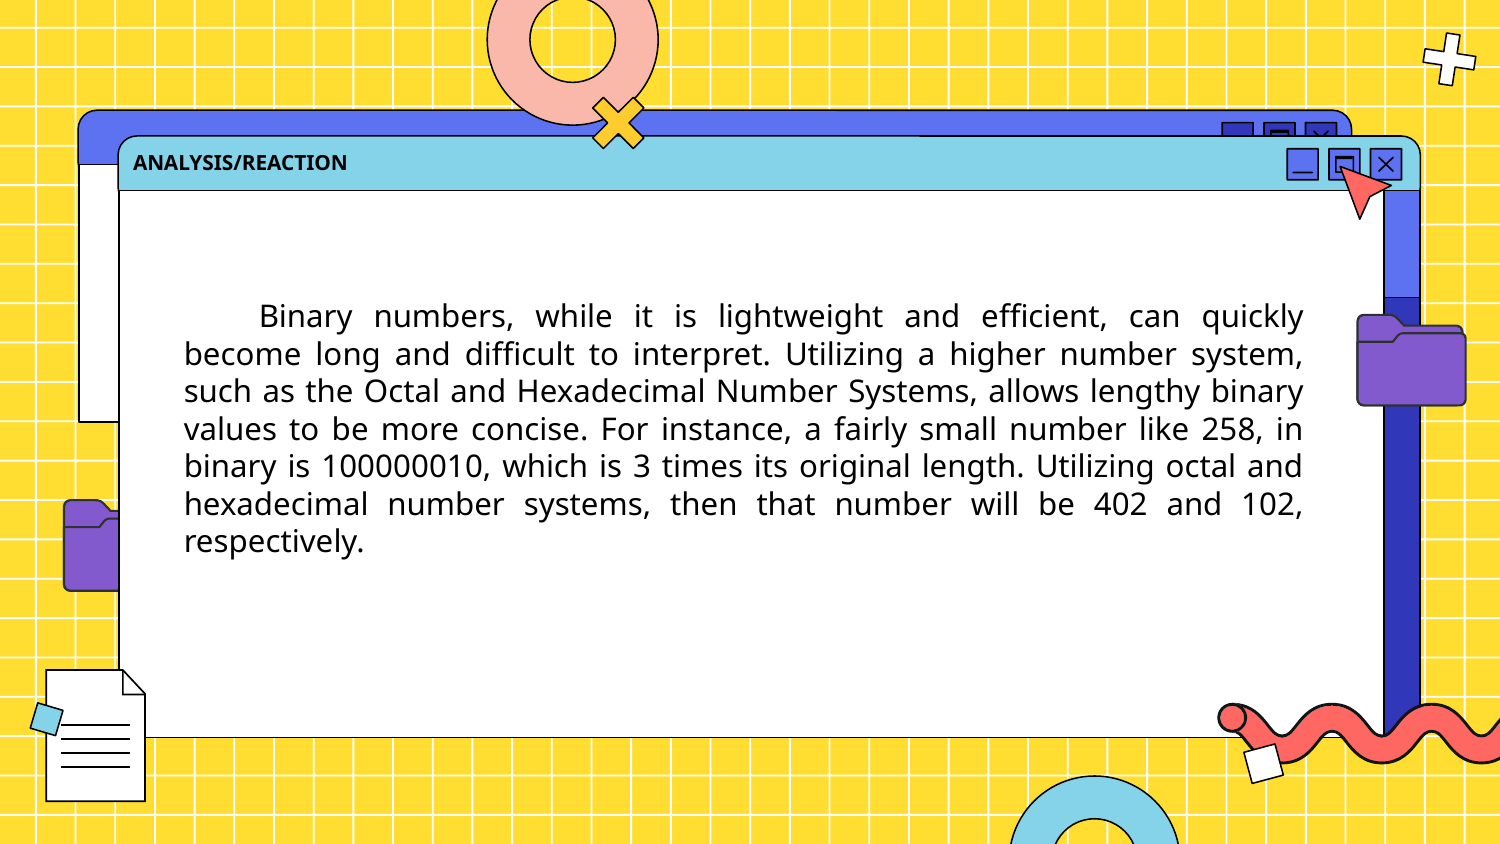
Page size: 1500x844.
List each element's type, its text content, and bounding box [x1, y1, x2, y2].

text_box [1340, 166, 1392, 220]
text_box [1010, 775, 1179, 844]
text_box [1356, 313, 1467, 407]
text_box [1249, 774, 1284, 784]
text_box [30, 702, 40, 732]
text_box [45, 668, 147, 803]
text_box ANALYSIS/REACTION [118, 137, 435, 188]
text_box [1217, 702, 1500, 765]
text_box [1423, 33, 1476, 86]
text_box [592, 97, 644, 149]
text_box Binary numbers, while it is lightweight and efficient, can quickly become long and difficult to interpret. Utilizing a higher number system, such as the Octal and Hexadecimal Number Systems, allows lengthy binary values to be more concise. For instance, a fairly small number like 258, in binary is 100000010, which is 3 times its original length. Utilizing octal and hexadecimal number systems, then that number will be 402 and 102, respectively. [168, 281, 1321, 574]
text_box [487, 0, 659, 126]
